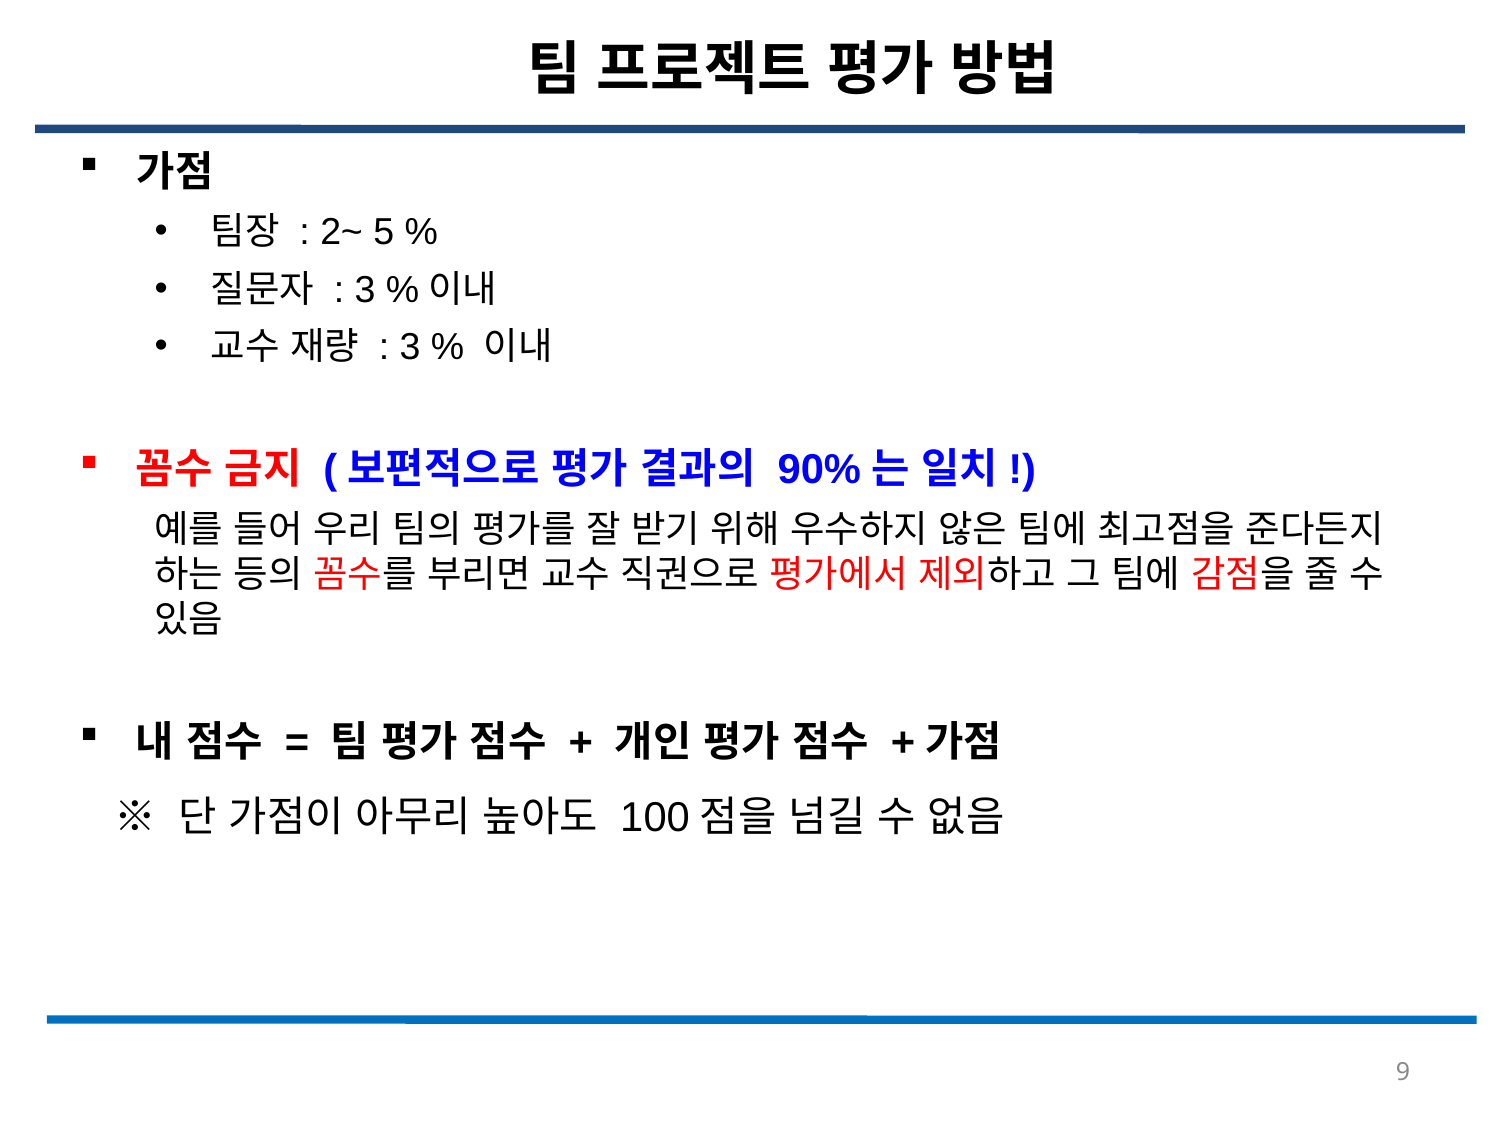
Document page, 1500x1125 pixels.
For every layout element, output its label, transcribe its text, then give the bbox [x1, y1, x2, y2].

text_box 팀 프로젝트 평가 방법 [468, 23, 1117, 109]
text_box 가점 팀장 : 2~ 5 % 질문자 : 3 %이내 교수 재량 : 3 % 이내 꼼수 금지 (보편적으로 평가 결과의 90%는 일치!) 예를 들어 우리 팀의 평가를 잘 받기 위해 우수하지 않은 팀에 최고점을 준다든지 하는 등의 꼼수를 부리면 교수 직권으로 평가에서 제외하고 그 팀에 감점을 줄 수 있음 내 점수 = 팀 평가 점수 + 개인 평가 점수 +가점 ※ 단 가점이 아무리 높아도 100점을 넘길 수 없음 [64, 137, 1447, 848]
slide_number 9 [1074, 1042, 1425, 1103]
